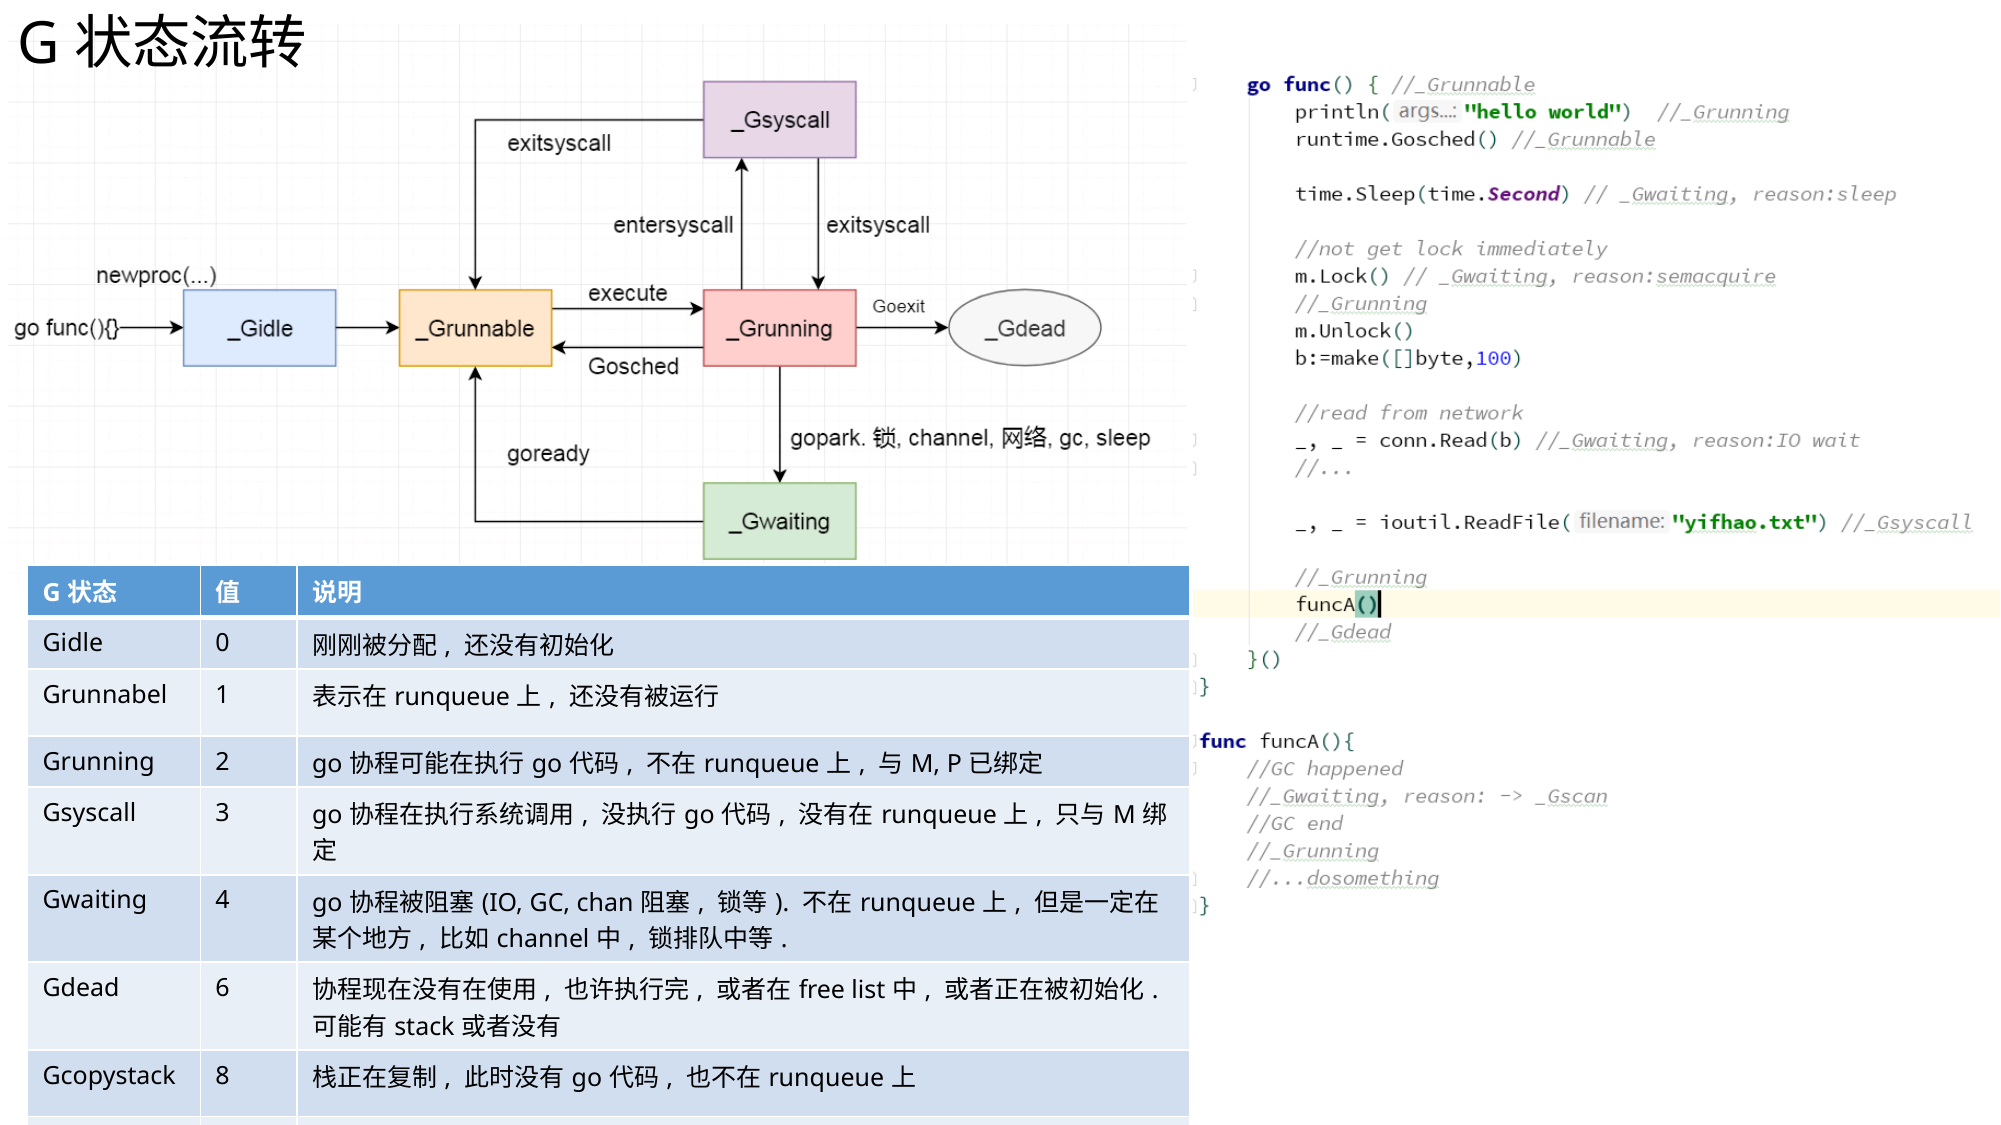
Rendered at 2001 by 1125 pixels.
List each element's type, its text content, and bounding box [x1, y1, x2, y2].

picture [1193, 55, 2000, 922]
table_cell 0x1000 [201, 1117, 296, 1125]
table_cell 3 [201, 788, 296, 874]
table_cell Gidle [28, 620, 200, 668]
table_cell Gdead [28, 963, 200, 1049]
table_cell Grunning [28, 737, 200, 786]
table_cell 2 [201, 737, 296, 786]
table_cell 8 [201, 1051, 296, 1116]
table_cell 协程现在没有在使用, 也许执行完, 或者在free list中, 或者正在被初始化. 可能有stack或者没有 [298, 963, 1189, 1049]
table_cell go协程可能在执行go代码, 不在runqueue上, 与M, P已绑定 [298, 737, 1189, 786]
table_cell 4 [201, 876, 296, 961]
table_cell 栈正在复制, 此时没有go代码, 也不在runqueue上 [298, 1051, 1189, 1116]
table_cell 表示在runqueue上, 还没有被运行 [298, 670, 1189, 735]
picture [8, 24, 1187, 585]
table_header G状态 [28, 585, 200, 615]
table_cell Gsyscall [28, 788, 200, 874]
table_cell 6 [201, 963, 296, 1049]
table_cell 刚刚被分配, 还没有初始化 [298, 620, 1189, 668]
table_cell go协程在执行系统调用, 没执行go代码, 没有在runqueue上, 只与M绑定 [298, 788, 1189, 874]
table_cell go协程被阻塞(IO, GC, chan阻塞, 锁等). 不在runqueue上, 但是一定在某个地方, 比如channel中, 锁排队中等. [298, 876, 1189, 961]
table_cell 1 [201, 670, 296, 735]
table_cell Gcopystack [28, 1051, 200, 1116]
table_header 值 [201, 585, 296, 615]
table_cell 与runnable, running, syscall, waiting等状态结合, 表示GC正在扫描这个G的栈 [298, 1117, 1189, 1125]
table_cell Gscan [28, 1117, 200, 1125]
table_cell 0 [201, 620, 296, 668]
table_header 说明 [298, 566, 1189, 615]
table_cell Gwaiting [28, 876, 200, 961]
table_cell Grunnabel [28, 670, 200, 735]
text_box G状态流转 [2, 0, 1577, 83]
